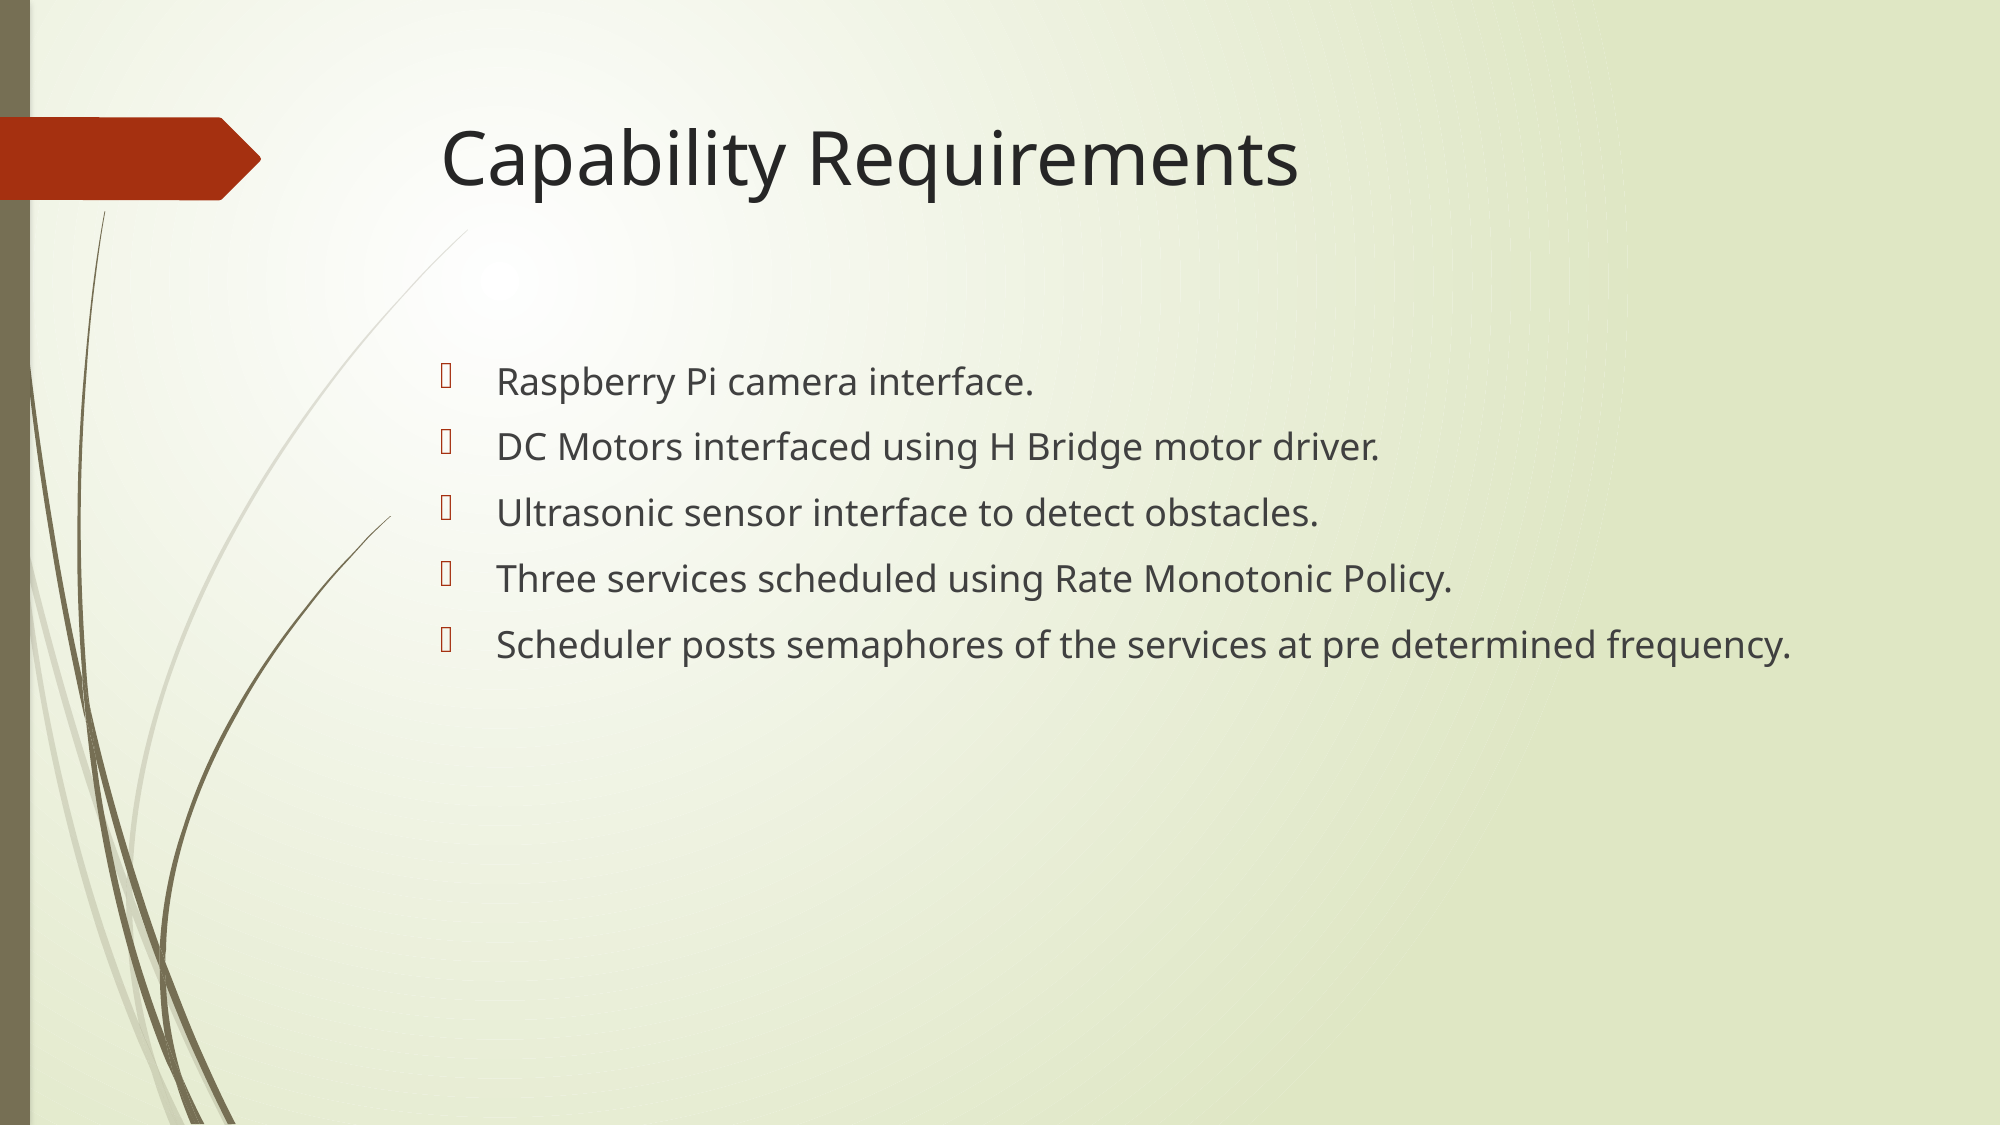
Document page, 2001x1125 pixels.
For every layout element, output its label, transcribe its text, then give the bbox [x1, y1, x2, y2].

title Capability Requirements [425, 102, 1888, 313]
list Raspberry Pi camera interface. DC Motors interfaced using H Bridge motor driver. Ultrasonic sensor interface to detect obstacles. Three services scheduled using Rate Monotonic Policy. Scheduler posts semaphores of the services at pre determined frequency. [424, 350, 1888, 970]
